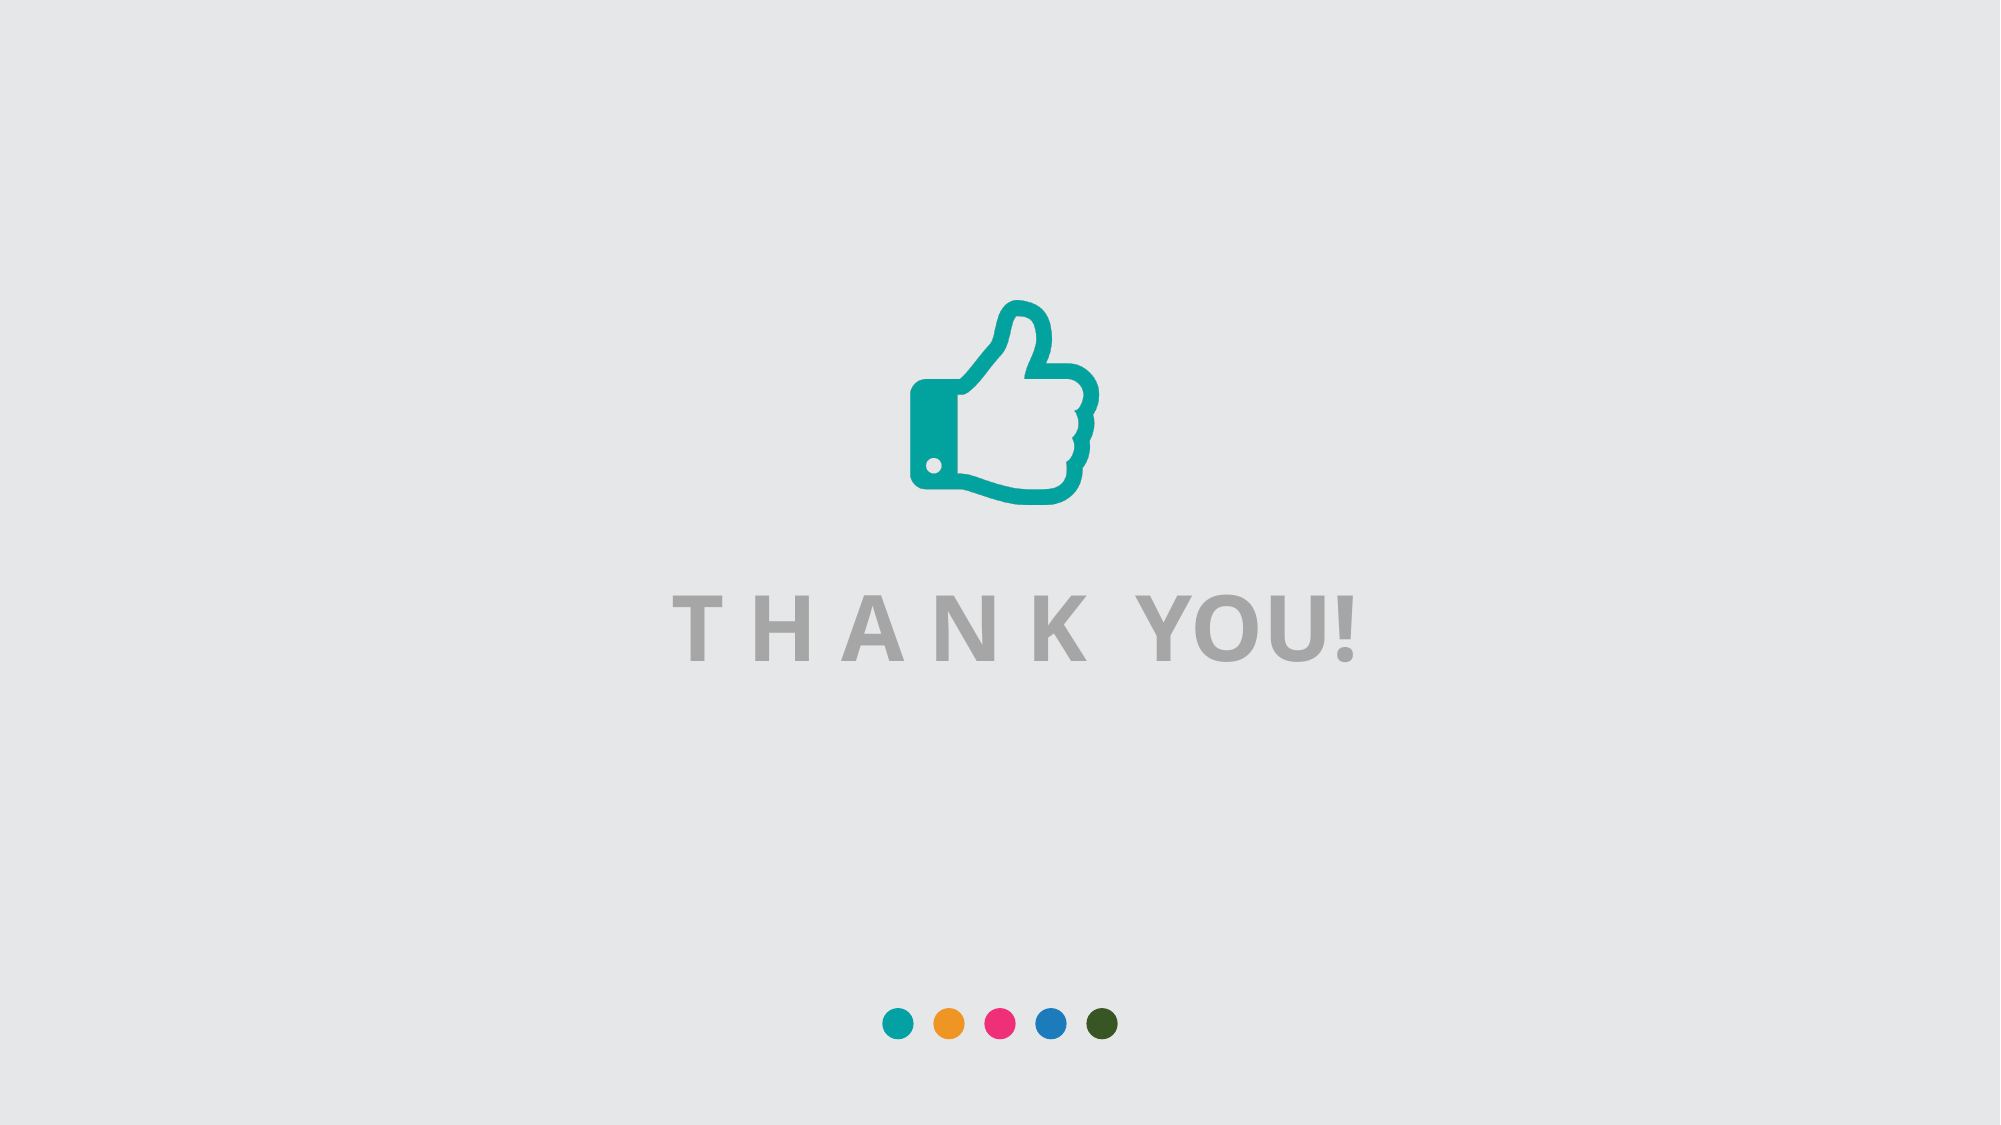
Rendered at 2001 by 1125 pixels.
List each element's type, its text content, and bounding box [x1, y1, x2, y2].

text_box T H A N K YOU! [278, 562, 1754, 688]
picture [902, 300, 1107, 505]
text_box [882, 1008, 1118, 1040]
